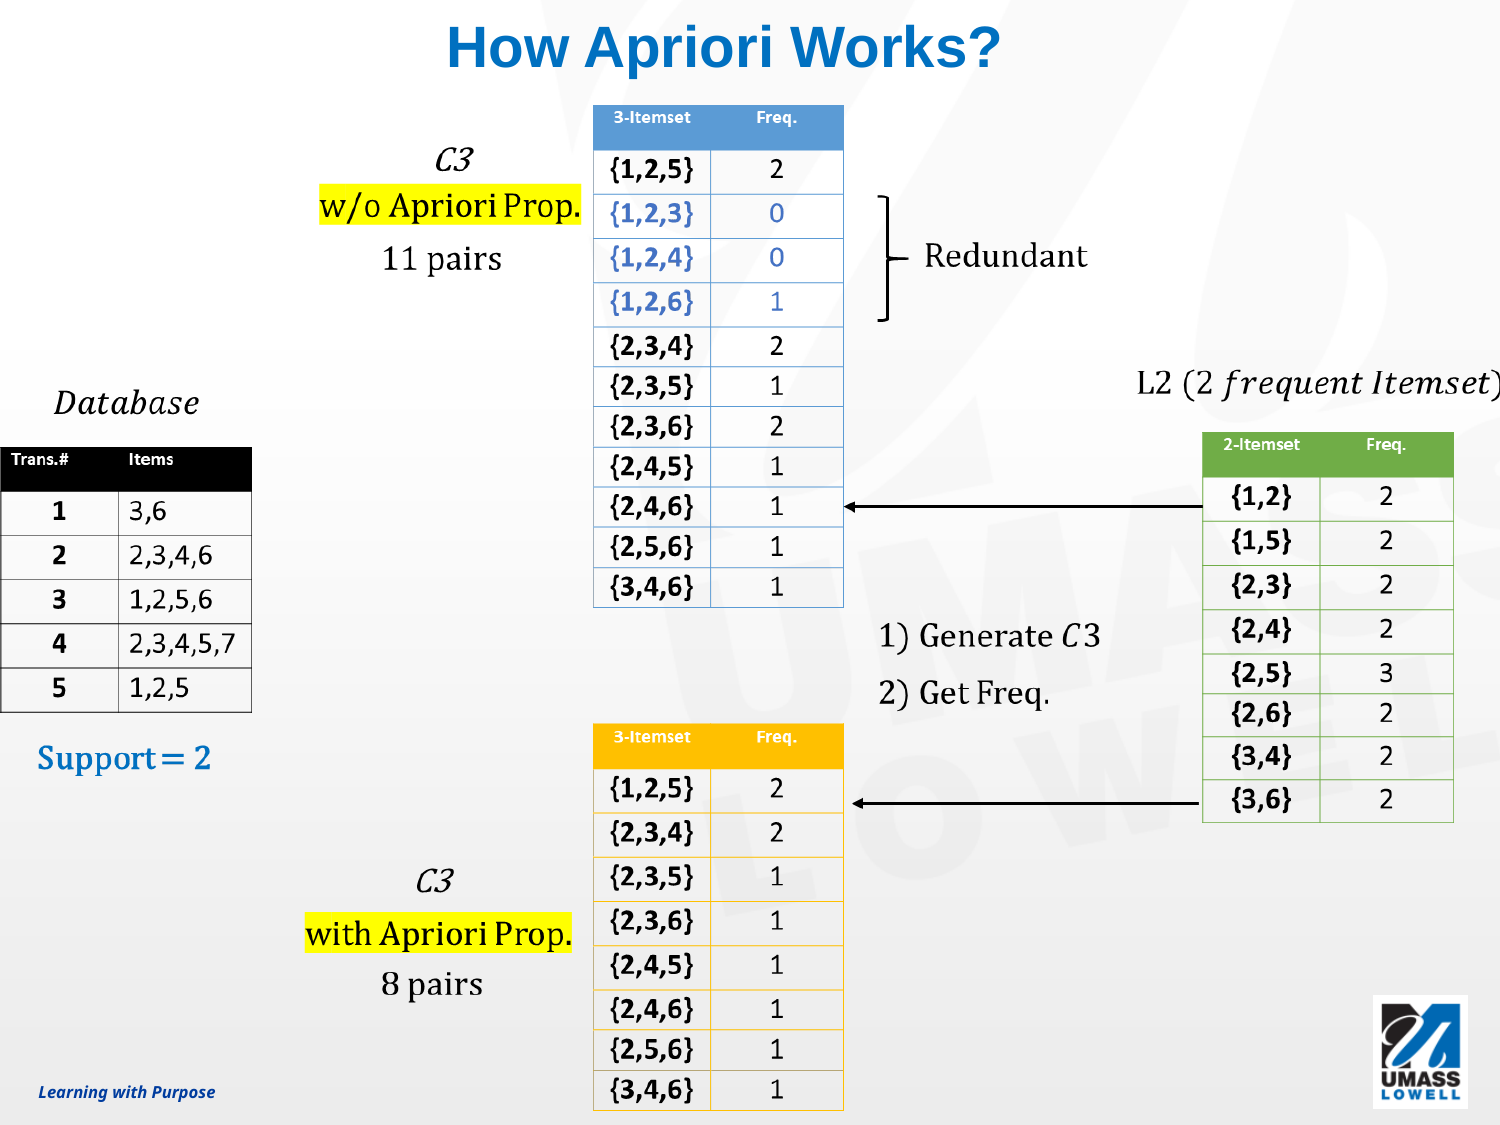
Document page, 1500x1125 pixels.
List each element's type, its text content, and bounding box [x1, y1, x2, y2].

list How Apriori Works? [50, 0, 1400, 88]
picture [0, 0, 1500, 1125]
